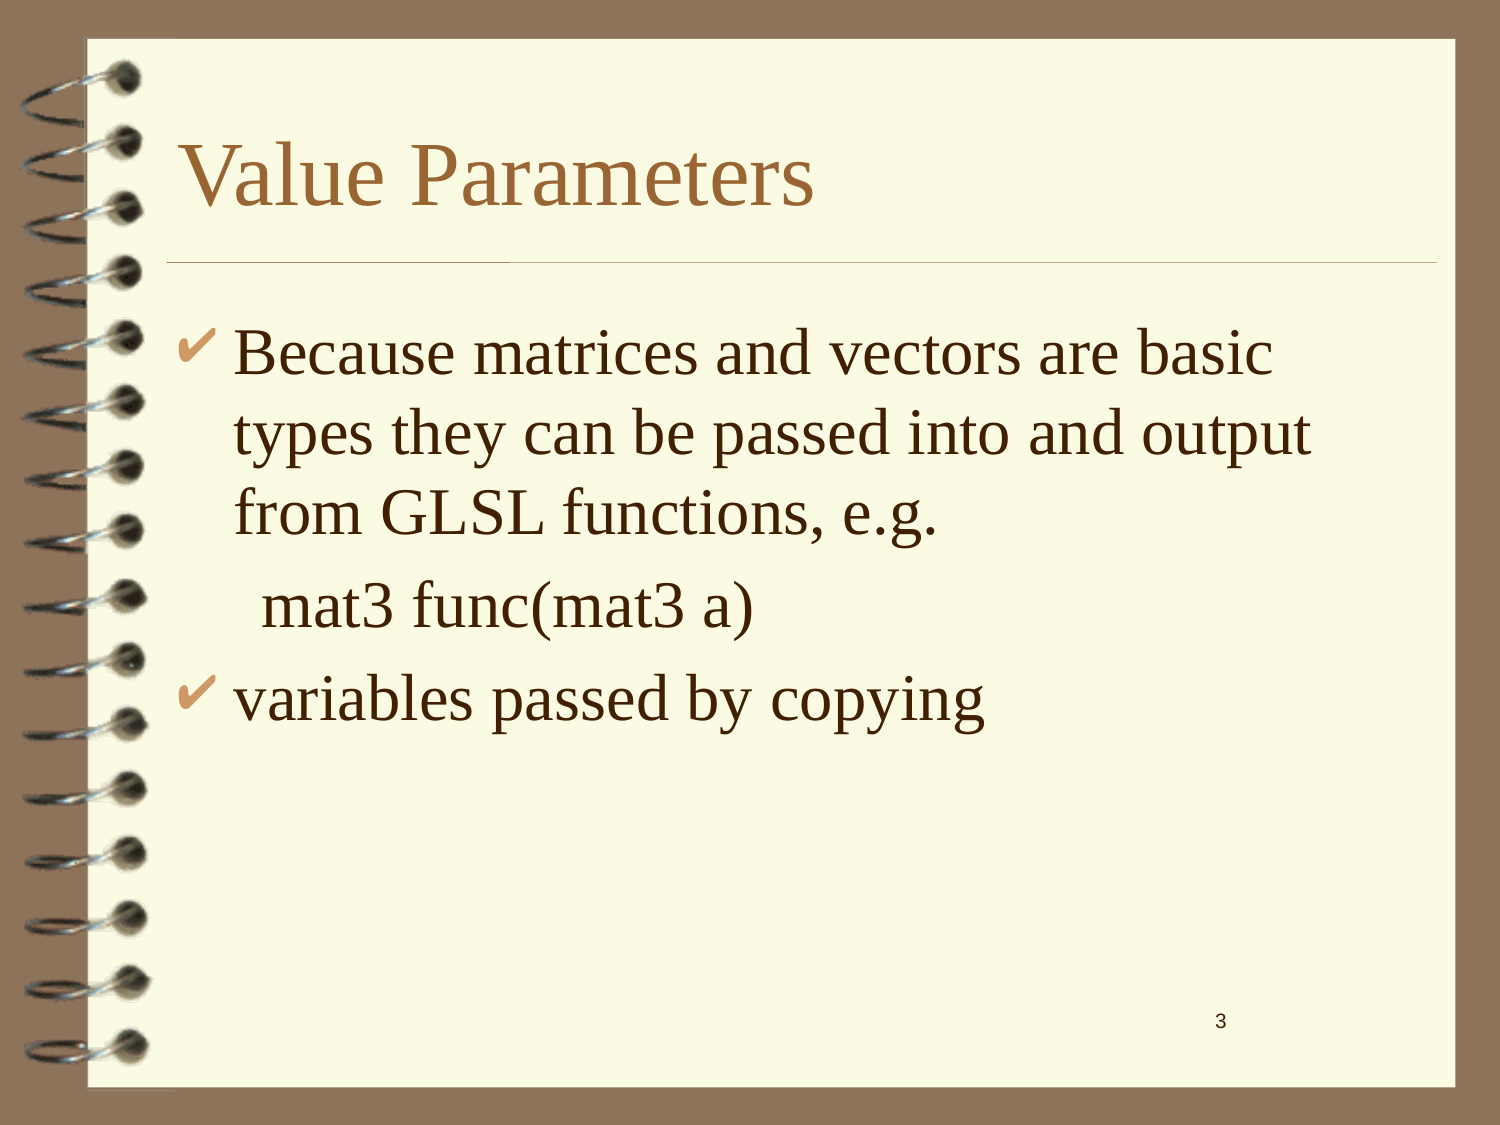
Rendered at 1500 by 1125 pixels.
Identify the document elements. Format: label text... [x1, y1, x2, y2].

picture [0, 0, 175, 1125]
slide_number 3 [1125, 999, 1438, 1075]
title Value Parameters [162, 75, 1438, 263]
list Because matrices and vectors are basic types they can be passed into and output from GLSL functions, e.g. mat3 func(mat3 a) variables passed by copying [162, 299, 1438, 975]
